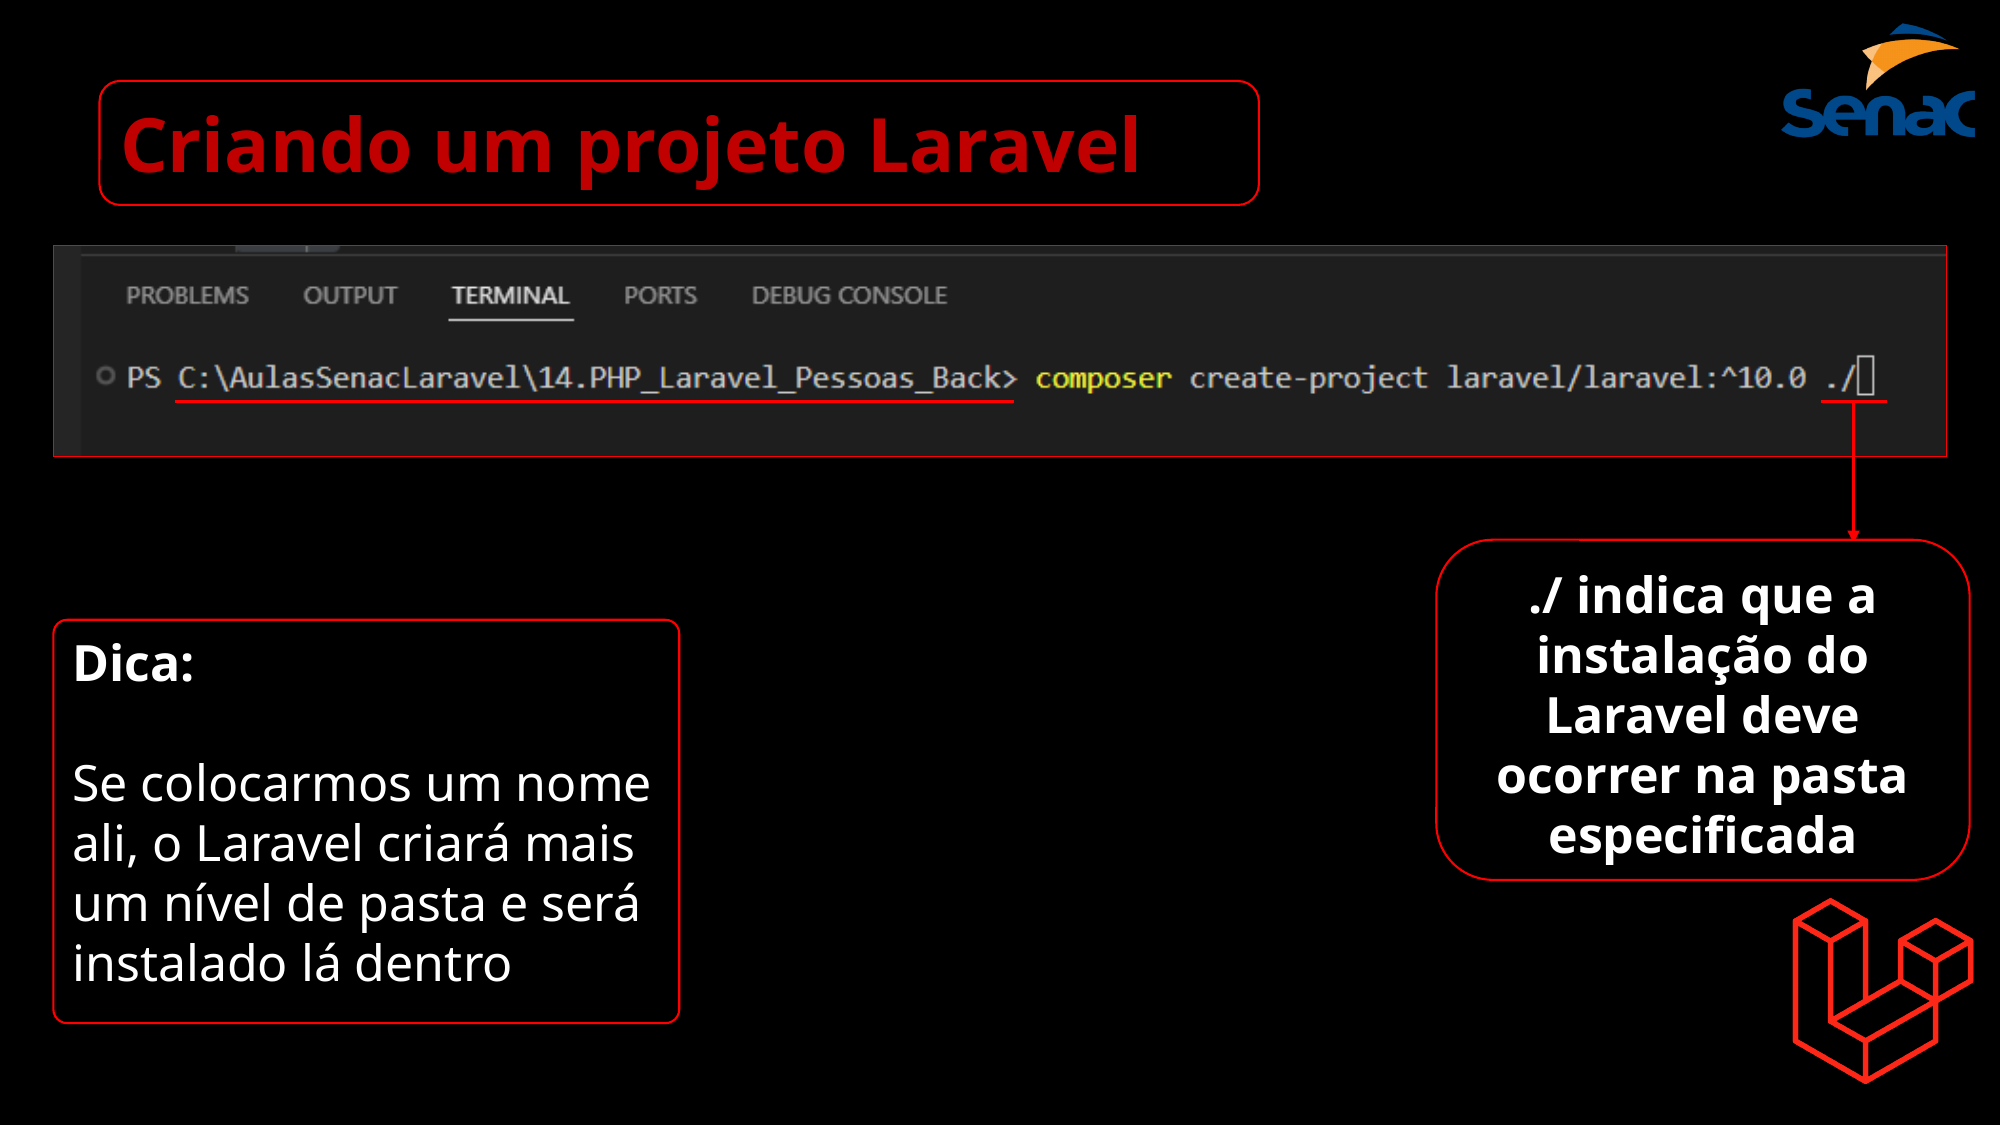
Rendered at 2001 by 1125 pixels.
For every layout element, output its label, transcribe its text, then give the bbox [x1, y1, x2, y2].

picture [1764, 0, 2000, 163]
text_box Criando um projeto Laravel [97, 79, 1261, 207]
text_box Dica: Se colocarmos um nome ali, o Laravel criará mais um nível de pasta e será instalado lá dentro [51, 618, 681, 1025]
text_box ./ indica que a instalação do Laravel deve ocorrer na pasta especificada [1434, 538, 1972, 882]
picture [1776, 885, 1989, 1098]
picture [52, 244, 1947, 457]
